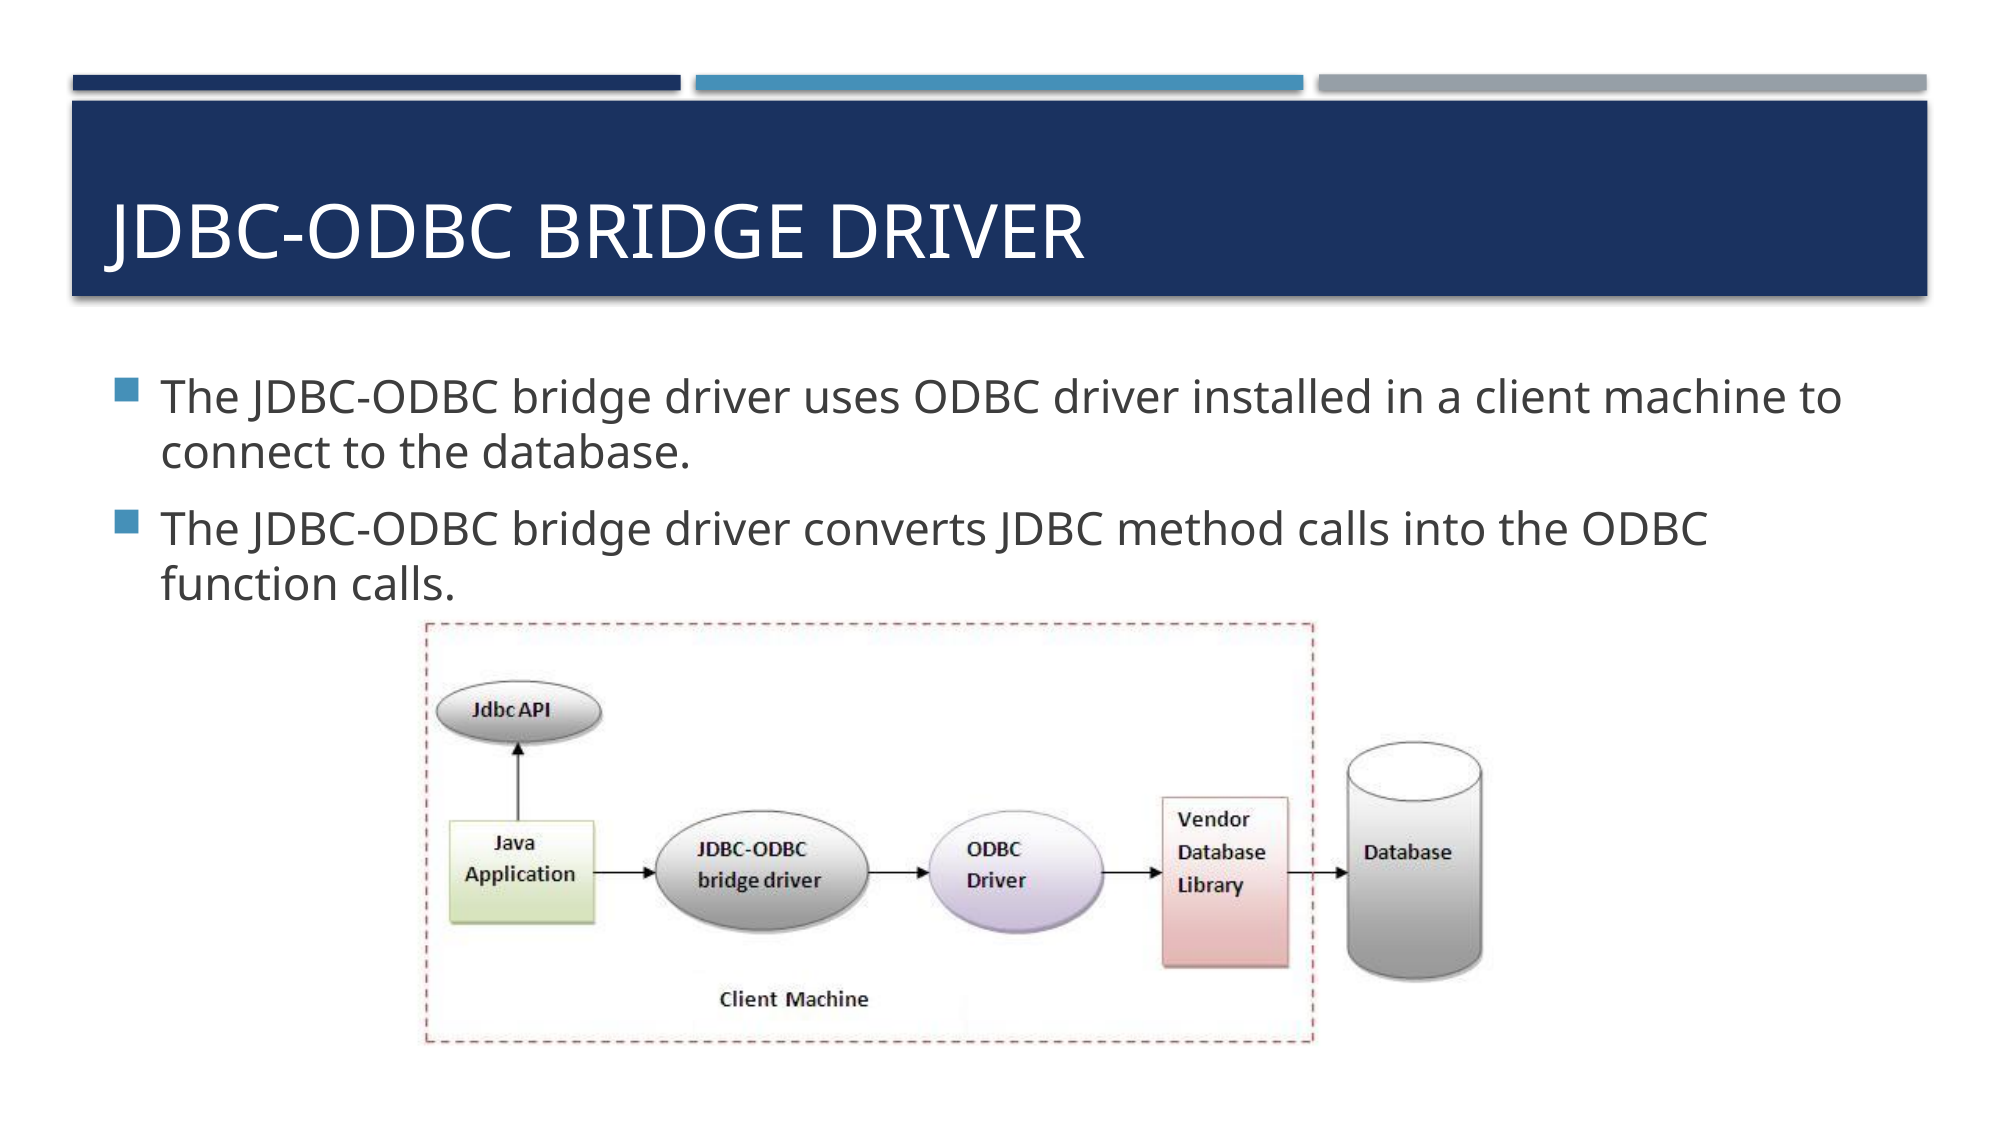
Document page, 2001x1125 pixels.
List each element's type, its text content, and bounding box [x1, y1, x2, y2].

list The JDBC-ODBC bridge driver uses ODBC driver installed in a client machine to connect to the database. The JDBC-ODBC bridge driver converts JDBC method calls into the ODBC function calls. [95, 357, 1905, 962]
title JDBC-ODBC Bridge Driver [95, 115, 1905, 282]
picture [393, 603, 1565, 1064]
